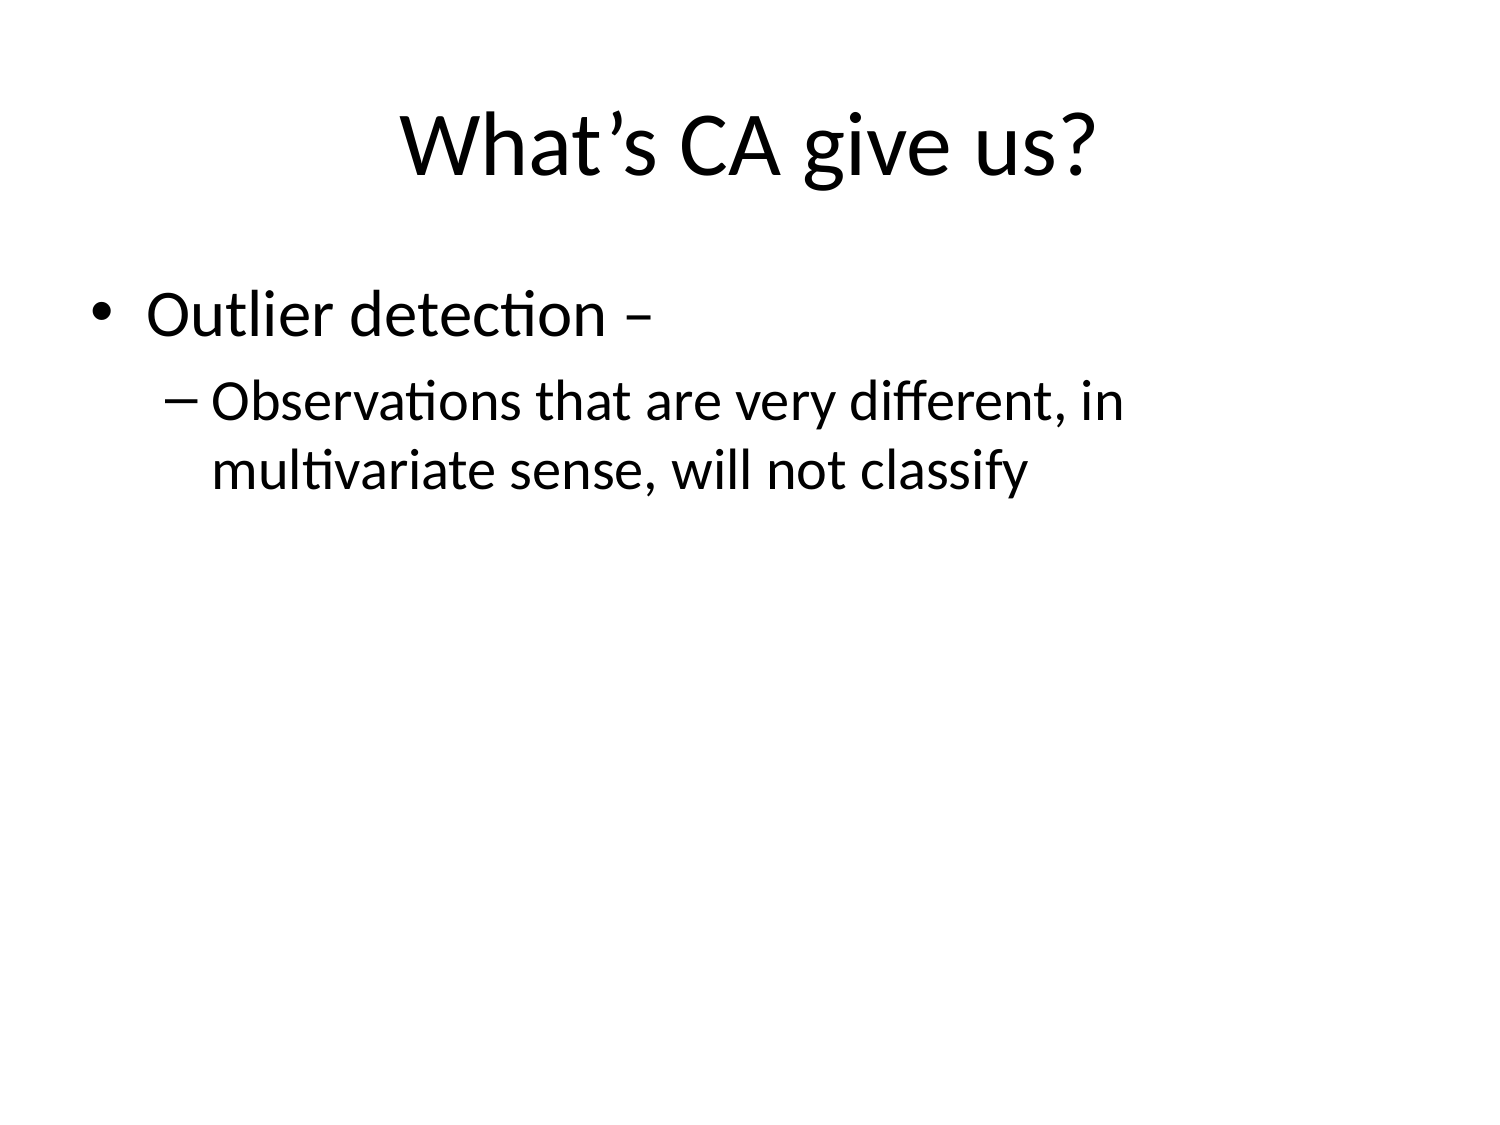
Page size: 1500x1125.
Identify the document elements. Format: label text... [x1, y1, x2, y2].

list Outlier detection – Observations that are very different, in multivariate sense, will not classify [75, 262, 1425, 1005]
title What’s CA give us? [75, 45, 1425, 233]
